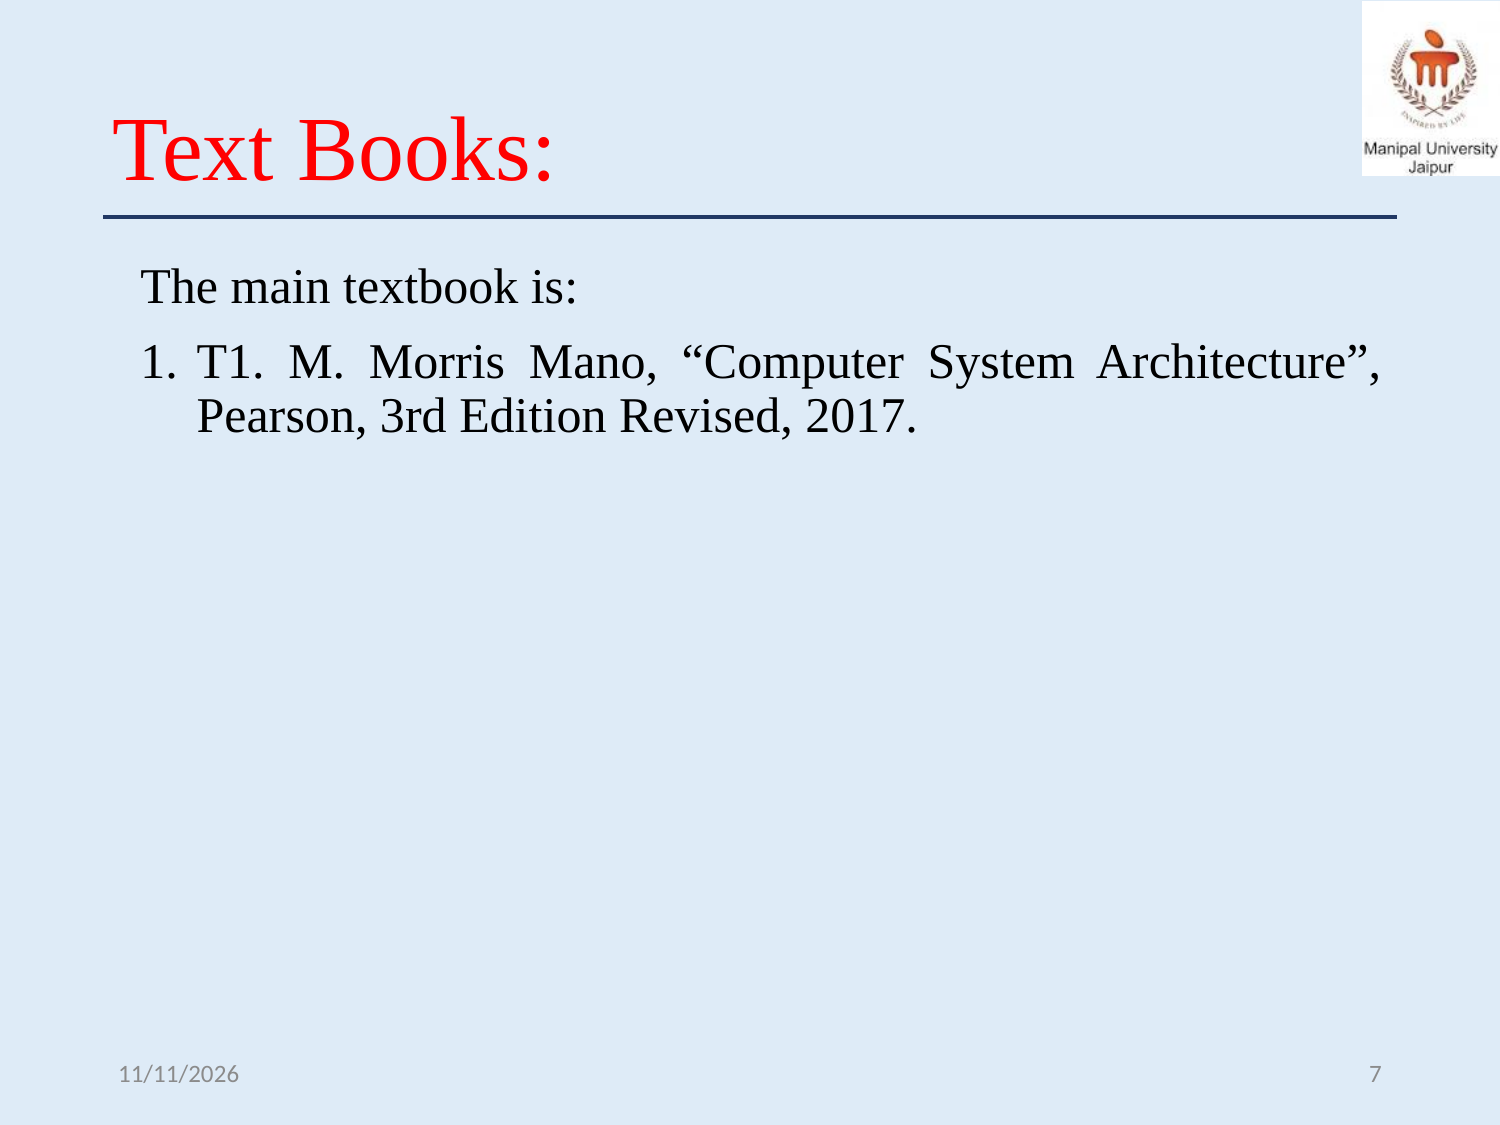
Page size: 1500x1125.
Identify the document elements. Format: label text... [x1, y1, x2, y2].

picture [1373, 1, 1500, 176]
title Text Books: [97, 0, 1373, 208]
subtitle The main textbook is: T1. M. Morris Mano, “Computer System Architecture”, Pearson, 3rd Edition Revised, 2017. [125, 252, 1397, 774]
slide_number 7 [1059, 1042, 1397, 1103]
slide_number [103, 1042, 441, 1103]
